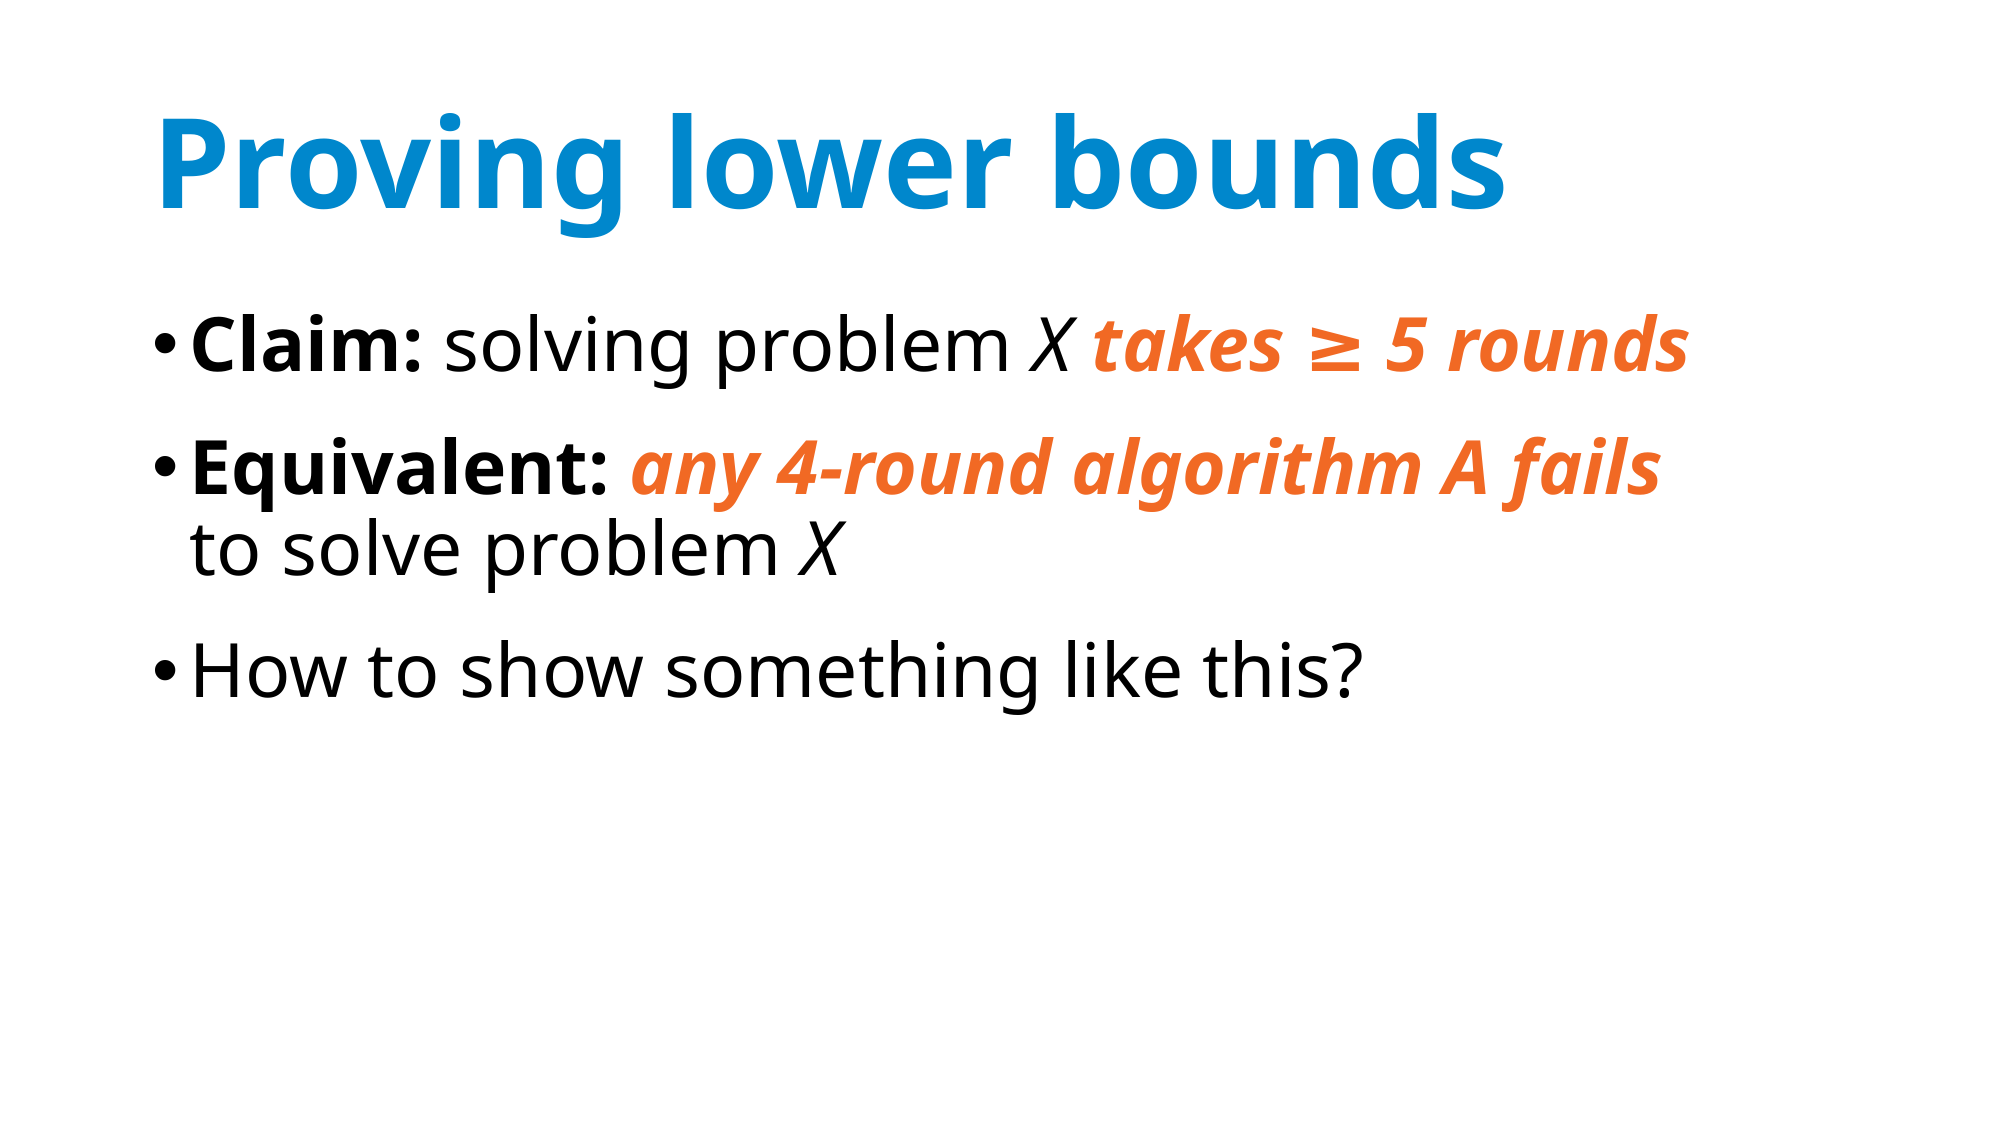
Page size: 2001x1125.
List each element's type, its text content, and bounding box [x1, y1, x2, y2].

list Claim: solving problem X takes ≥ 5 rounds Equivalent: any 4-round algorithm A fails to solve problem X How to show something like this? huge number of possible 4-round algorithms [137, 299, 1863, 1014]
title Proving lower bounds [137, 59, 1863, 278]
